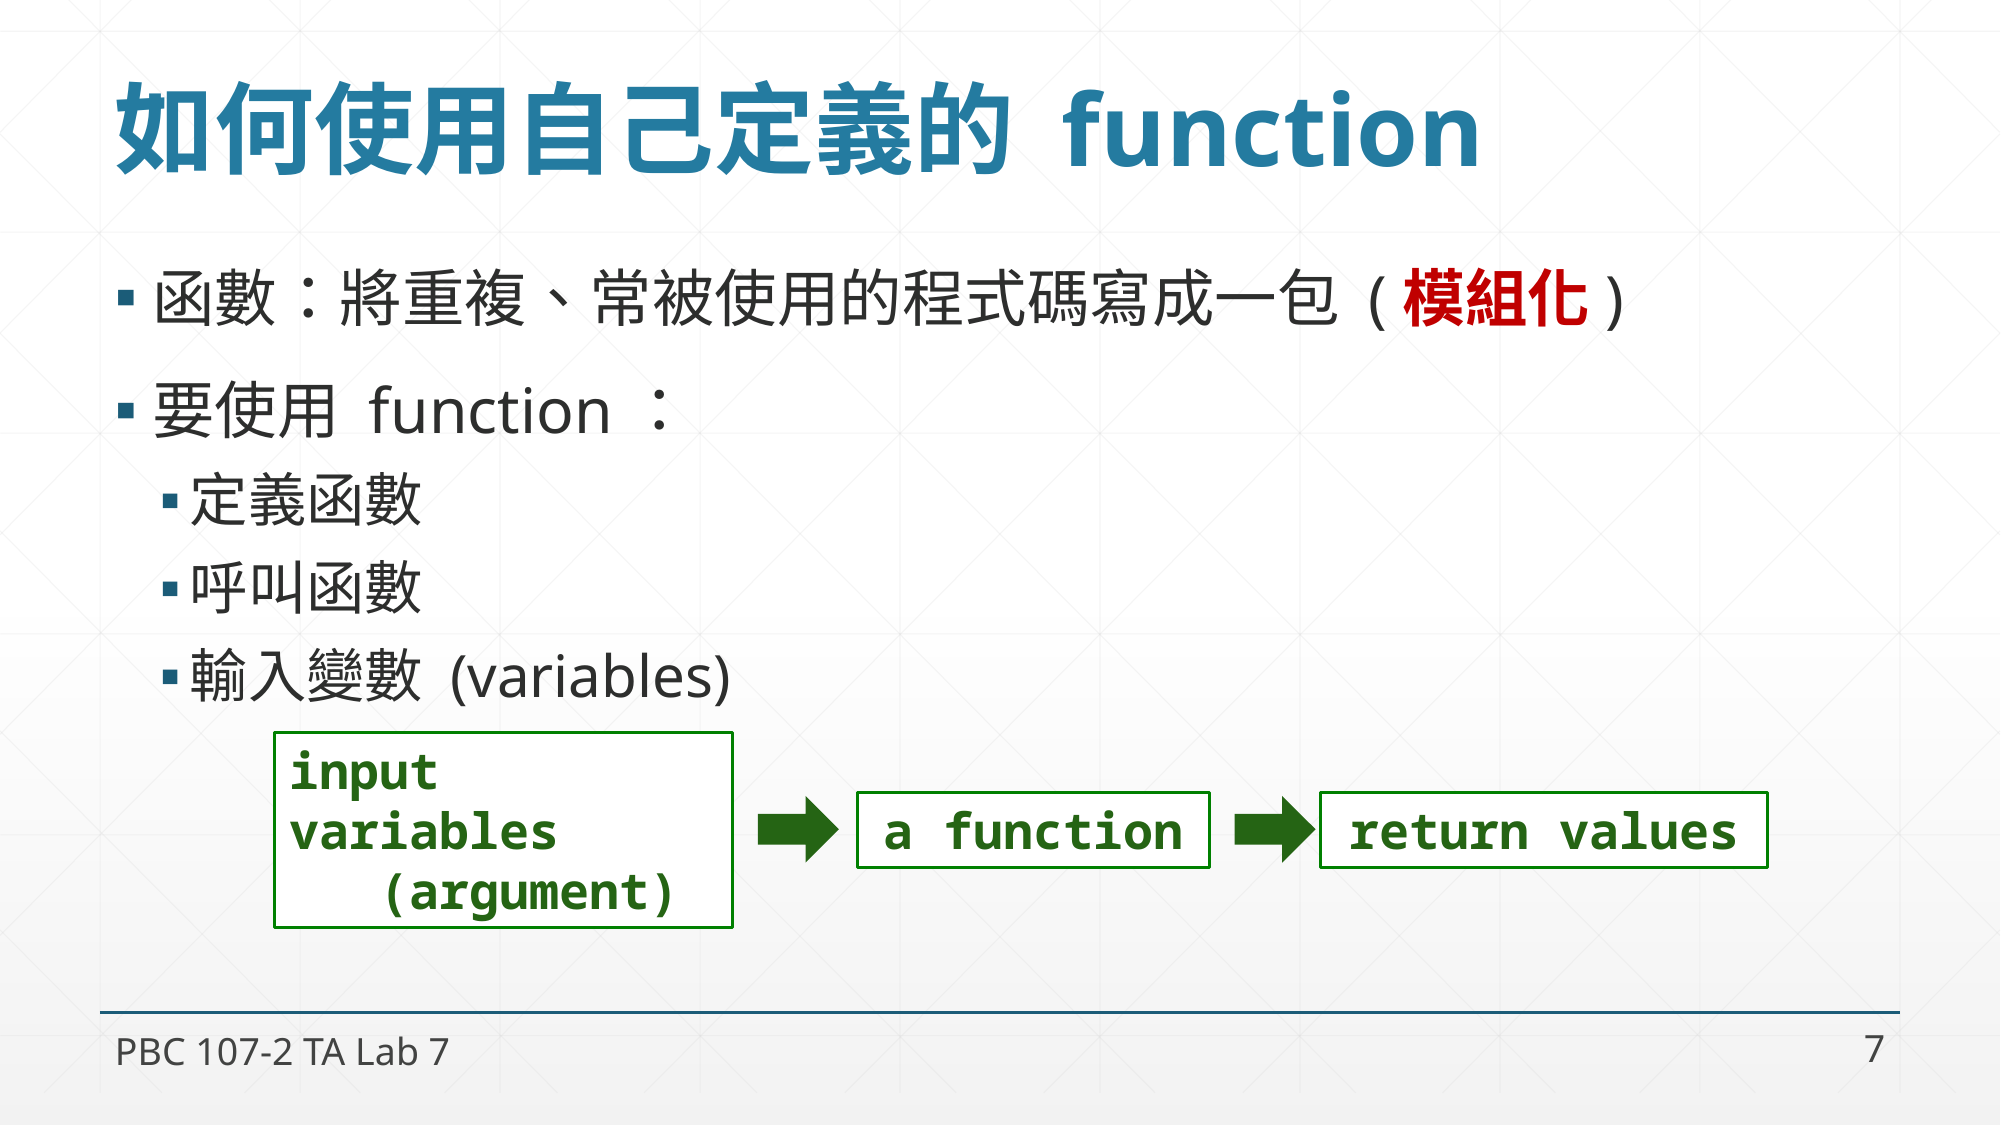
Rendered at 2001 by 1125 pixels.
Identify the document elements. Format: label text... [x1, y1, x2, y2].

text_box input variables (argument) [274, 732, 733, 928]
text_box [1239, 808, 1309, 850]
slide_number 7 [1749, 1031, 1901, 1069]
text_box [763, 808, 832, 850]
title 如何使用自己定義的 function [99, 33, 1900, 196]
text_box return values [1320, 792, 1768, 868]
text_box a function [857, 792, 1210, 868]
footer PBC 107-2 TA Lab 7 [99, 1031, 1106, 1069]
list 函數：將重複、常被使用的程式碼寫成一包 (模組化) 要使用 function： 定義函數 呼叫函數 輸入變數 (variables) [99, 251, 1900, 990]
